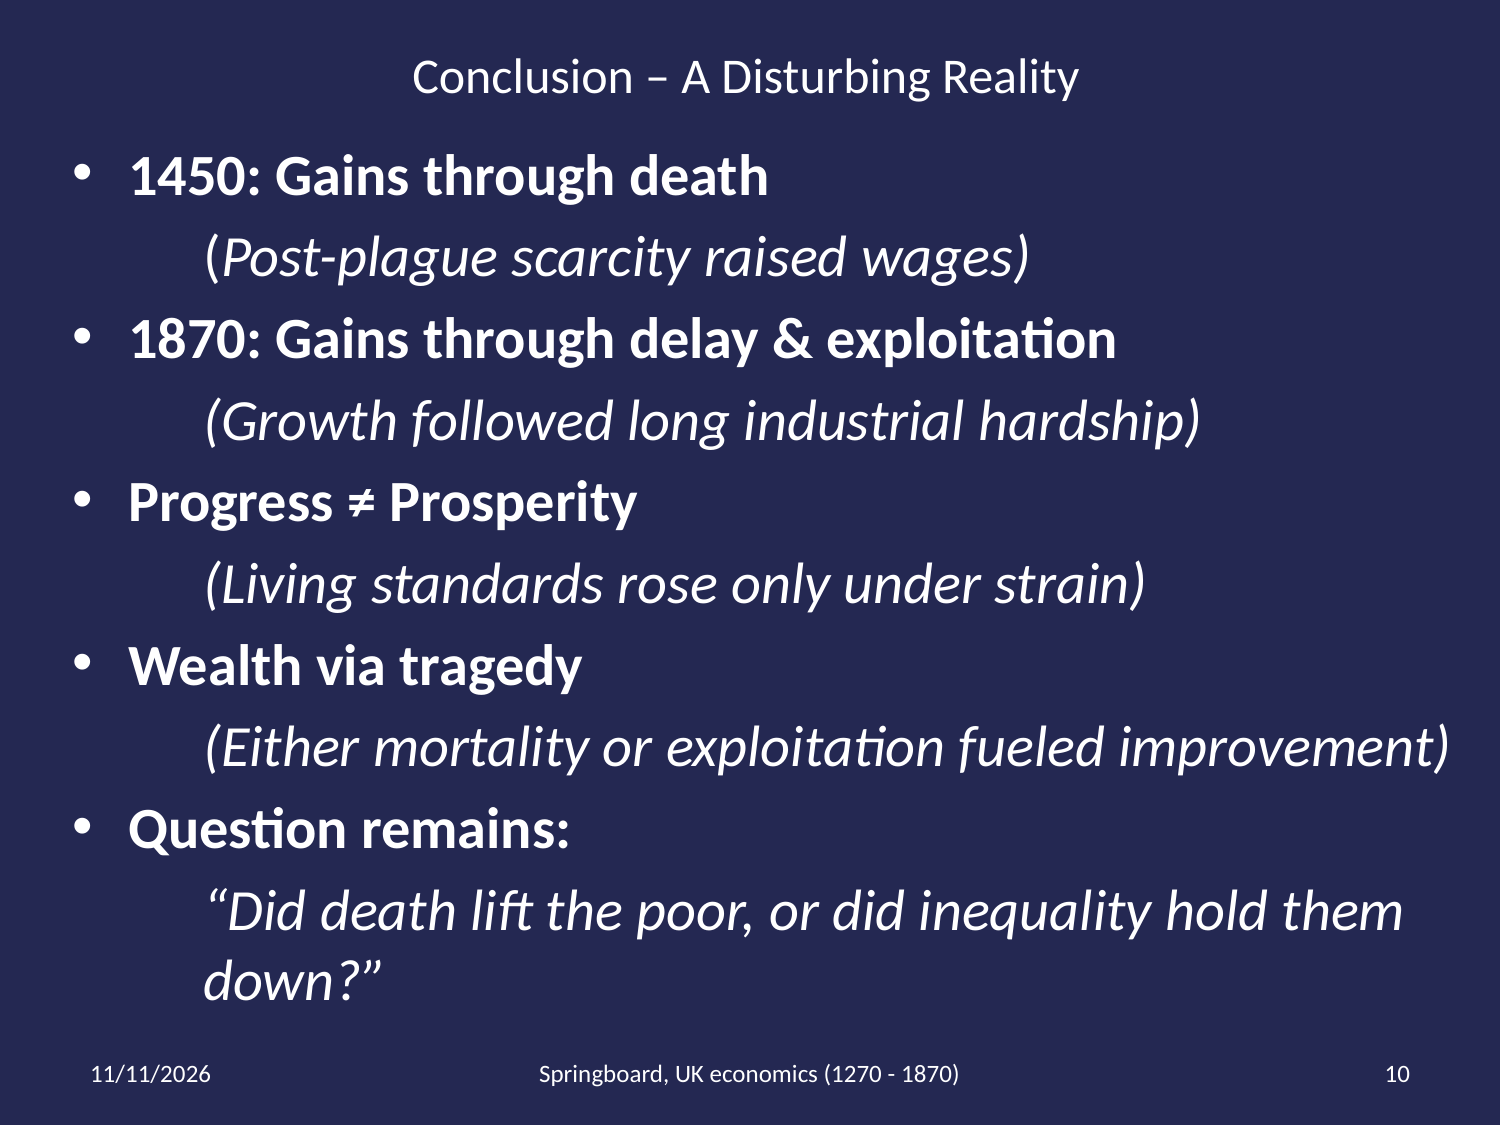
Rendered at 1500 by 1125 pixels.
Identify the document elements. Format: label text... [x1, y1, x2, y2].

title Conclusion – A Disturbing Reality [0, 0, 1493, 148]
footer Springboard, UK economics (1270 - 1870) [512, 1042, 988, 1103]
list 1450: Gains through death (Post-plague scarcity raised wages) 1870: Gains through delay & exploitation (Growth followed long industrial hardship) Progress ≠ Prosperity (Living standards rose only under strain) Wealth via tragedy (Either mortality or exploitation fueled improvement) Question remains: “Did death lift the poor, or did inequality hold them down?” [57, 148, 1480, 1059]
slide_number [75, 1042, 425, 1103]
slide_number 10 [1074, 1042, 1425, 1103]
